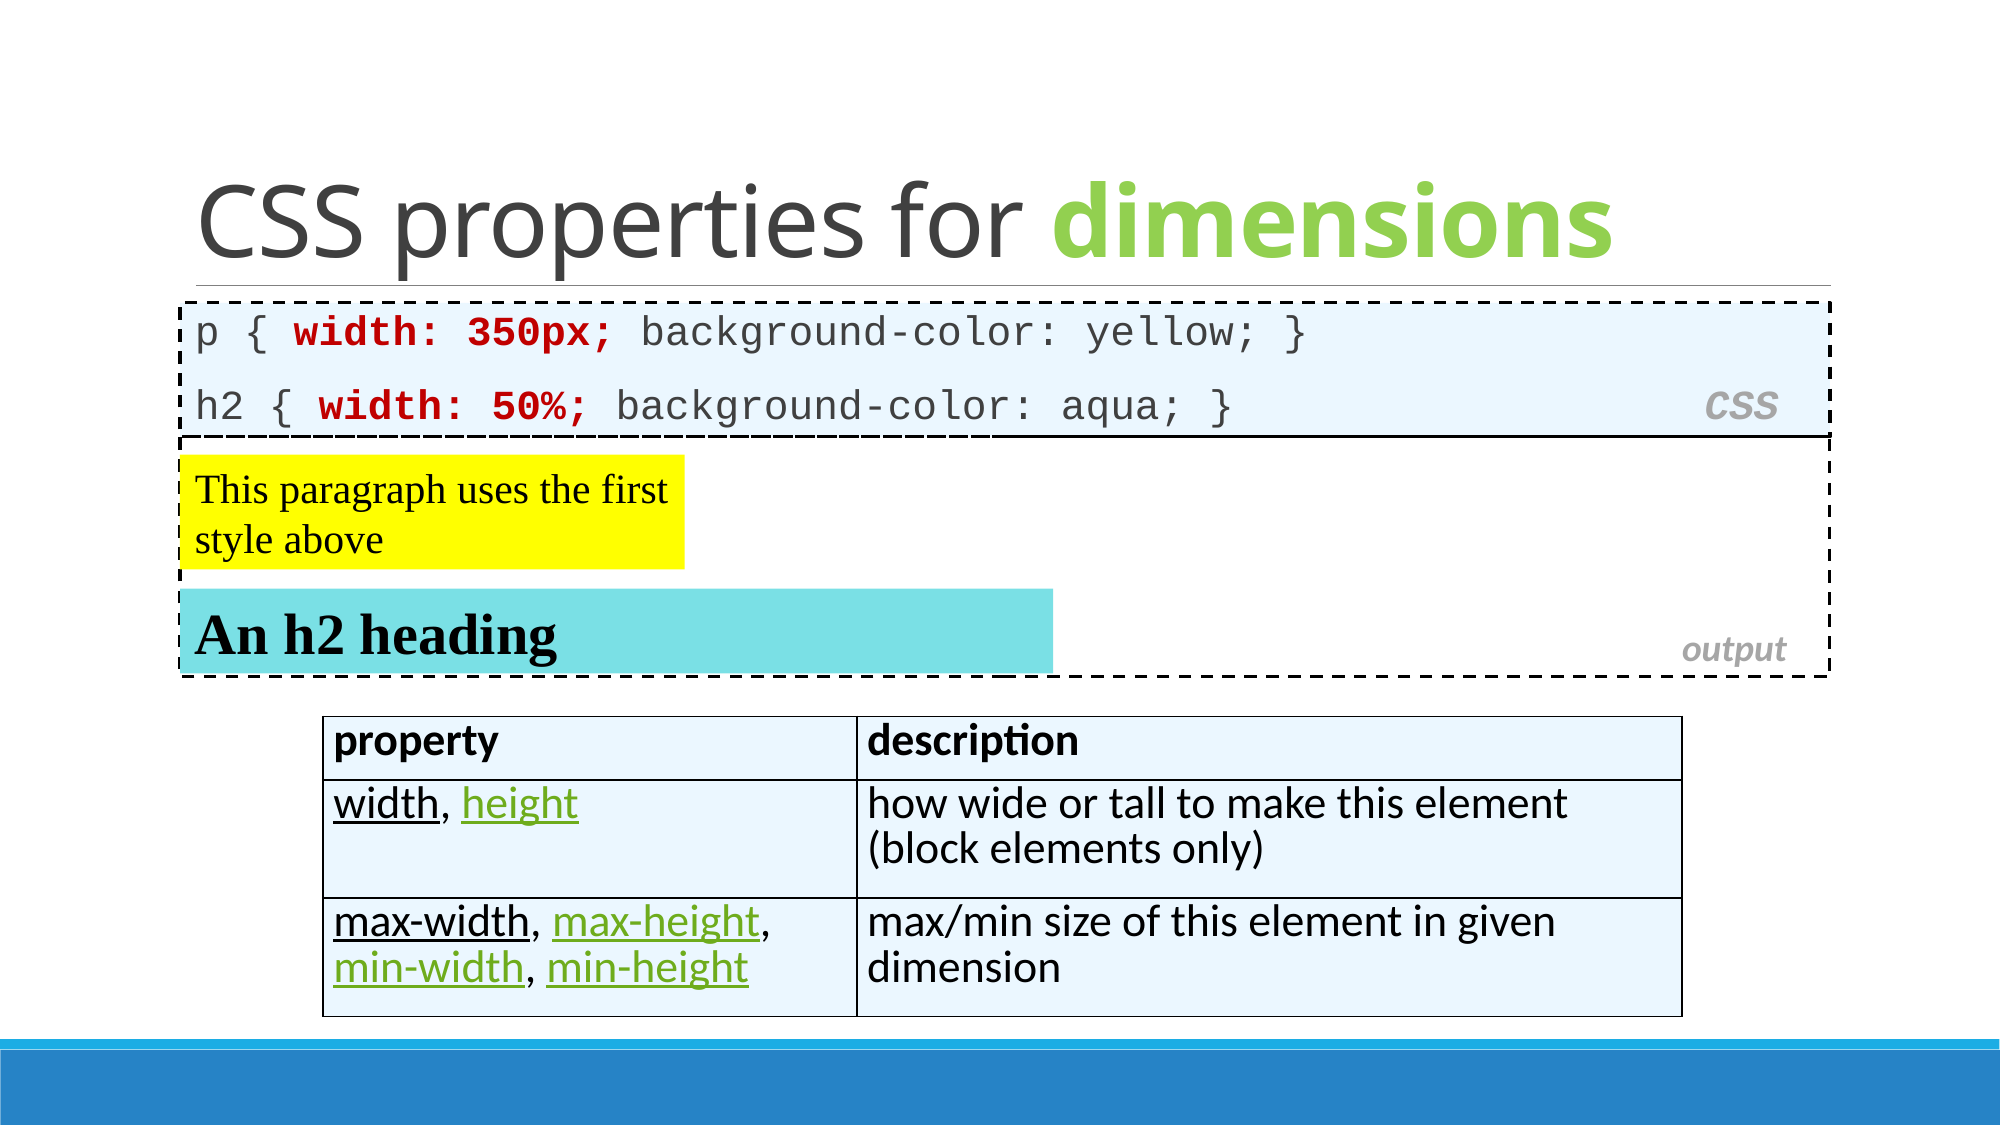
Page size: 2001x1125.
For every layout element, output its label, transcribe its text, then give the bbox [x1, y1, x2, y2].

text_box This paragraph uses the first style above [179, 454, 685, 570]
table_cell max/min size of this element in given dimension [858, 899, 1681, 1016]
text_box An h2 heading [180, 588, 1054, 674]
title CSS properties for dimensions [180, 47, 1830, 285]
table_cell max-width, max-height, min-width, min-height [324, 899, 856, 1016]
table_cell width, height [324, 781, 856, 897]
table_cell how wide or tall to make this element (block elements only) [858, 781, 1681, 897]
list p { width: 350px; background-color: yellow; } h2 { width: 50%; background-color: aqua; } CSS [180, 302, 1830, 436]
table_header description [858, 717, 1681, 779]
table_header property [324, 717, 856, 779]
text_box output [179, 436, 1830, 677]
